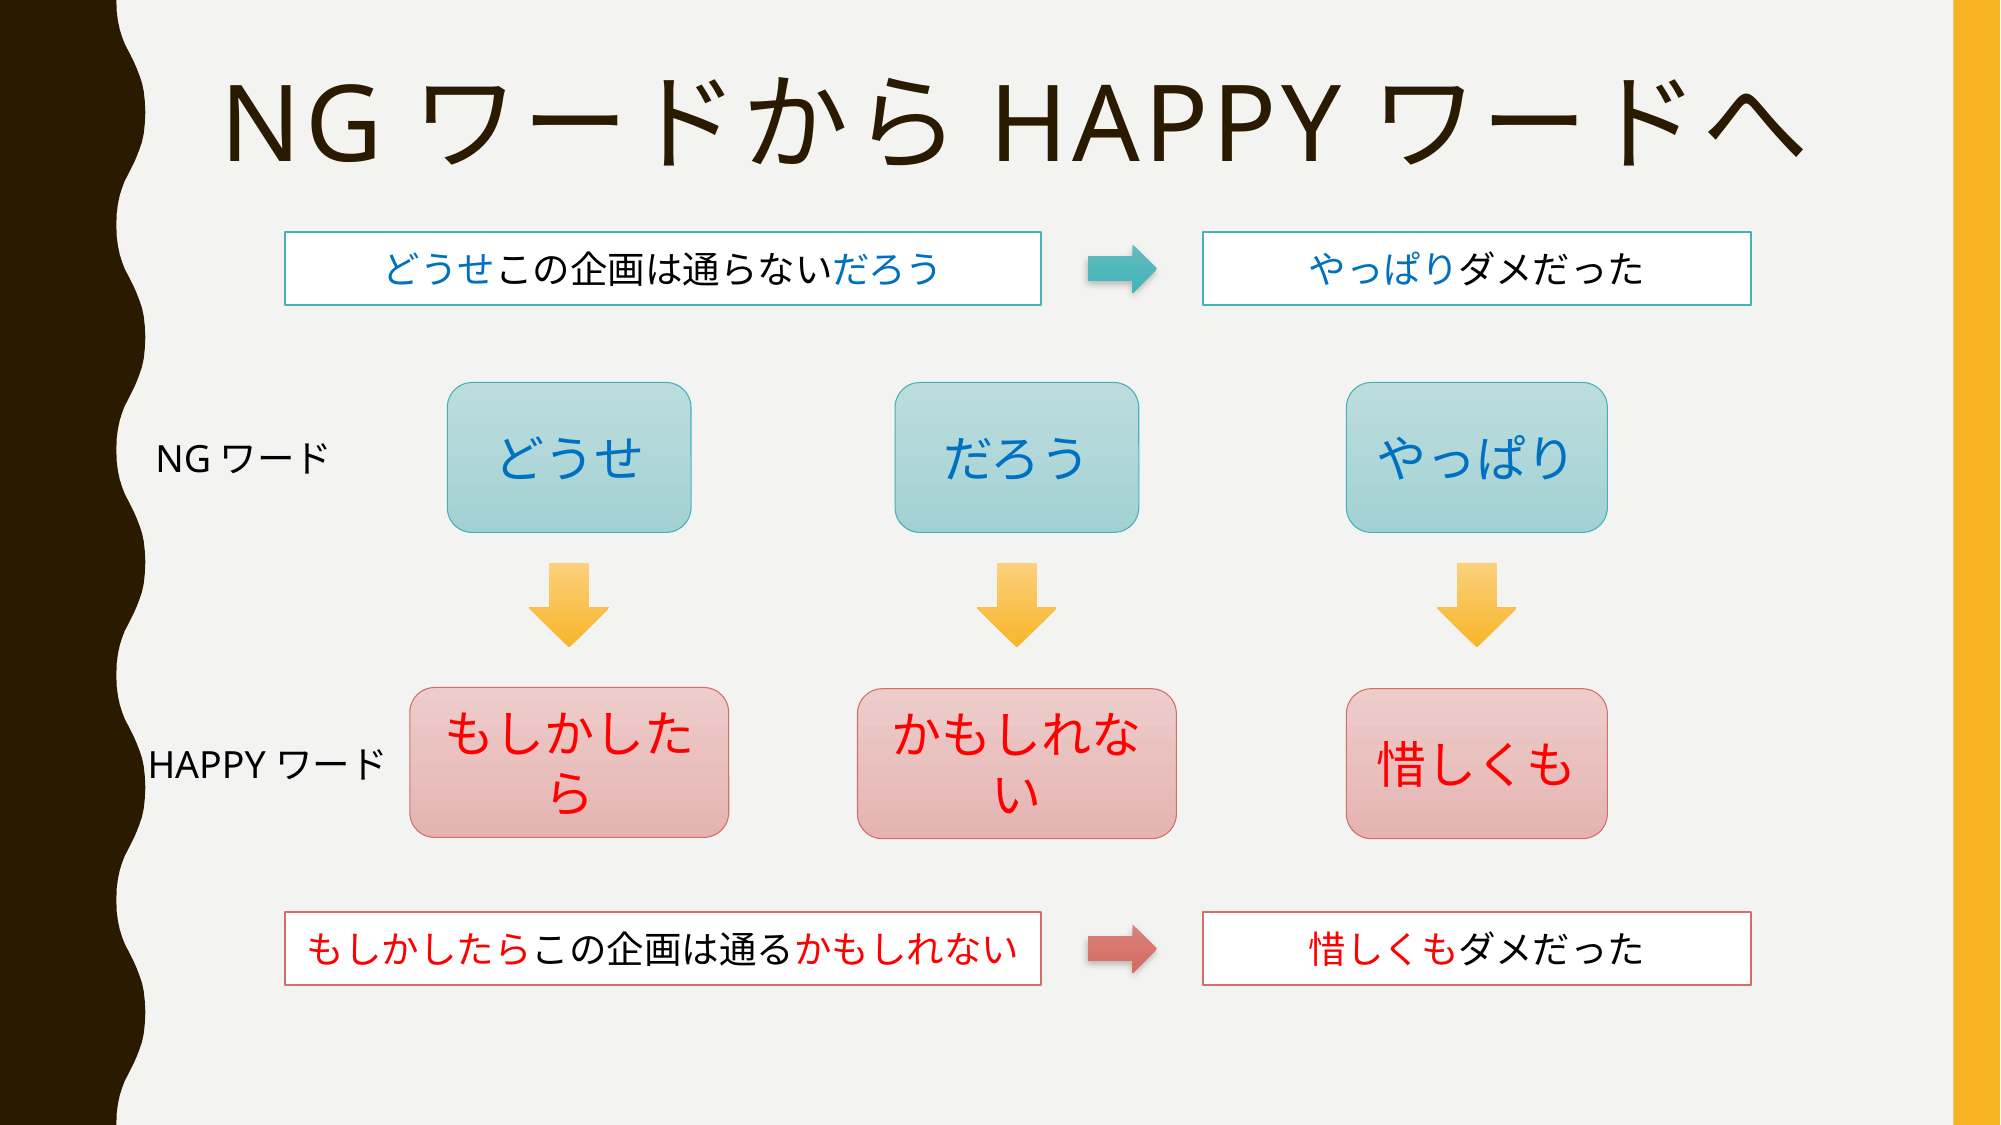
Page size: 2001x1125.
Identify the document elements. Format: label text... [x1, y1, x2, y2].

text_box [1087, 924, 1157, 974]
text_box どうせこの企画は通らないだろう [284, 231, 1042, 306]
text_box [977, 562, 1057, 648]
text_box 惜しくも [1345, 688, 1608, 840]
title NGワードからHAPPYワードへ [205, 62, 1875, 308]
text_box [529, 562, 609, 648]
text_box だろう [894, 381, 1140, 533]
text_box 惜しくもダメだった [1202, 911, 1752, 986]
text_box HAPPYワード [132, 733, 403, 794]
text_box もしかしたら [409, 686, 730, 838]
text_box かもしれない [856, 688, 1177, 840]
text_box NGワード [140, 427, 348, 487]
text_box もしかしたらこの企画は通るかもしれない [284, 911, 1042, 986]
text_box [1437, 562, 1517, 648]
text_box やっぱり [1345, 381, 1608, 533]
text_box [1087, 244, 1157, 294]
text_box やっぱりダメだった [1202, 231, 1752, 306]
text_box どうせ [446, 381, 692, 533]
